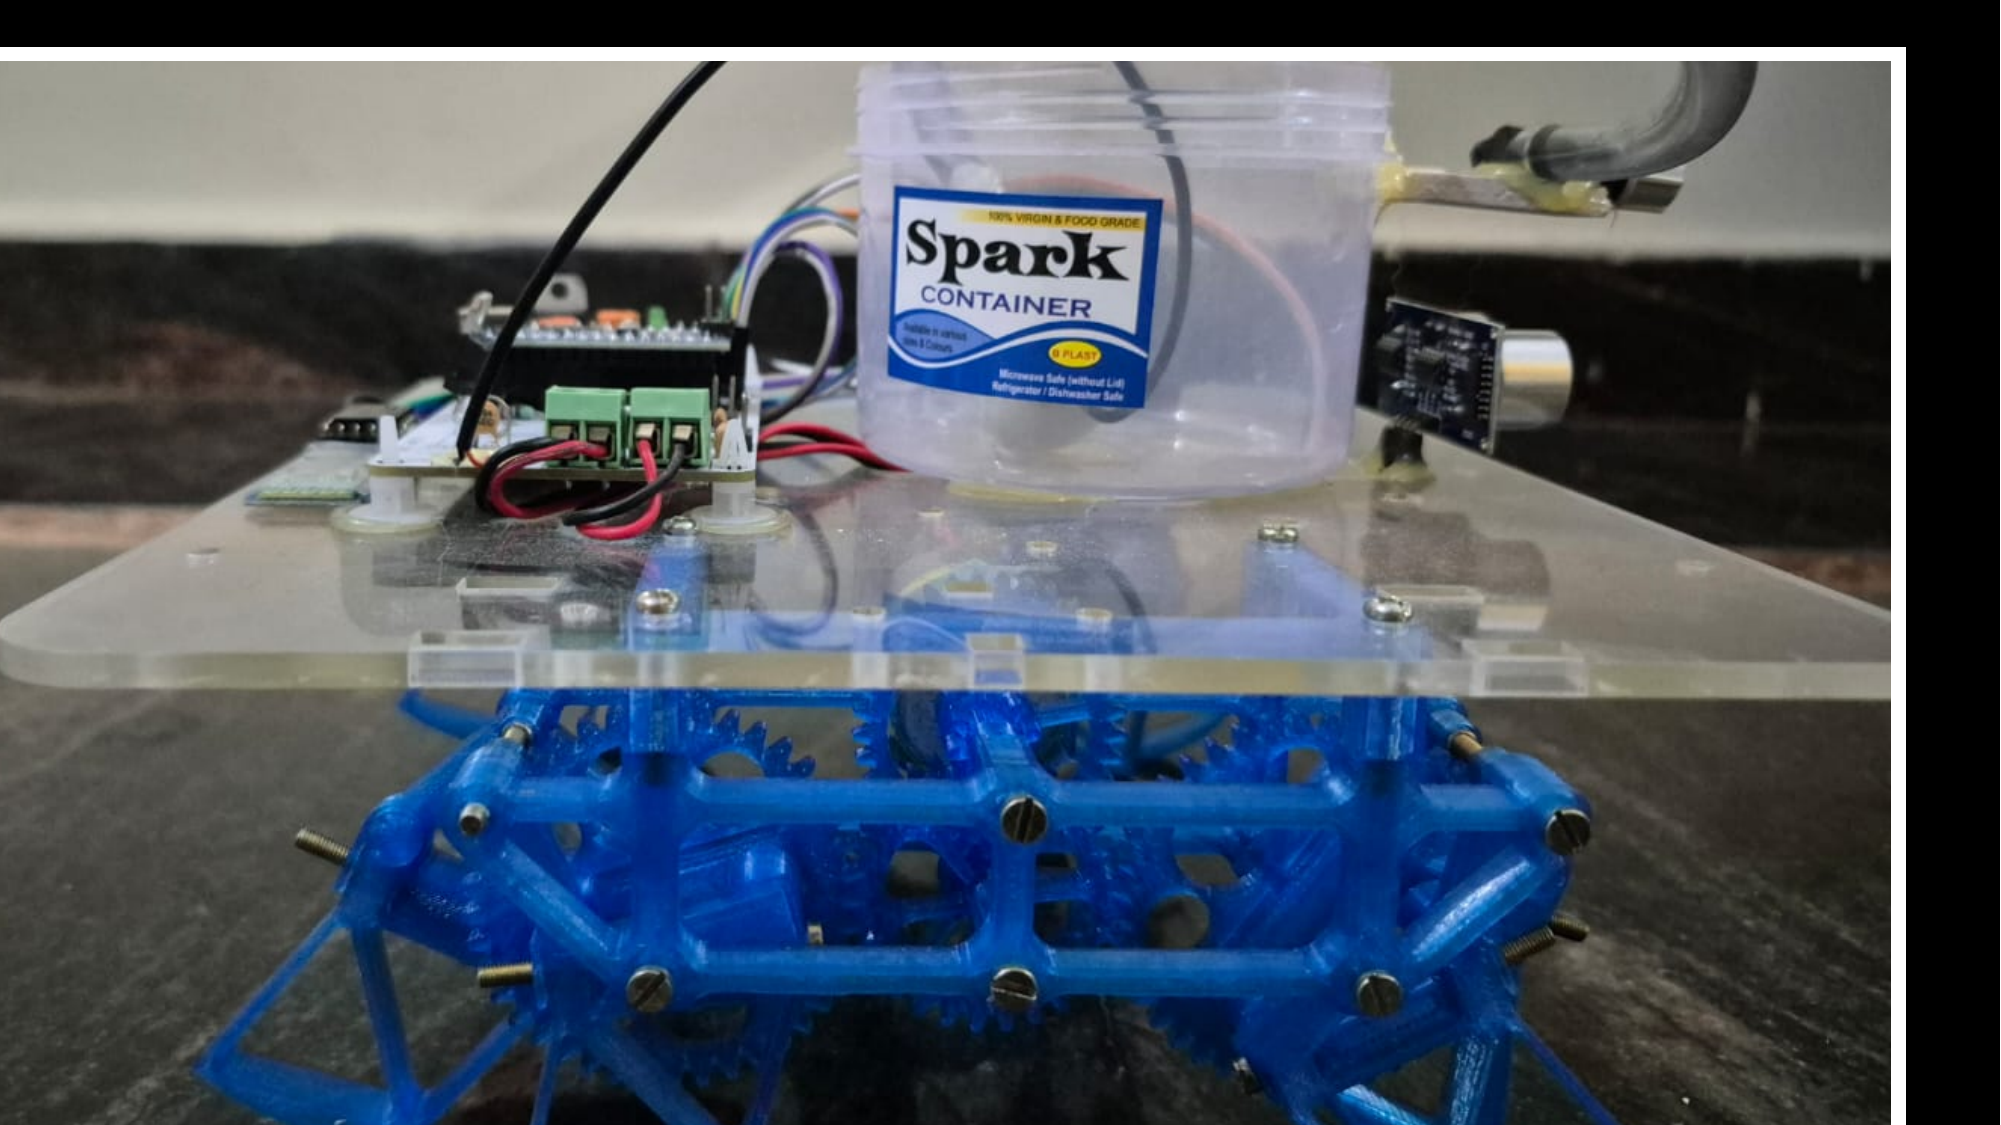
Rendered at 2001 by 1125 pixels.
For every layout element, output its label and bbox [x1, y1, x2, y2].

list [0, 61, 1891, 1125]
